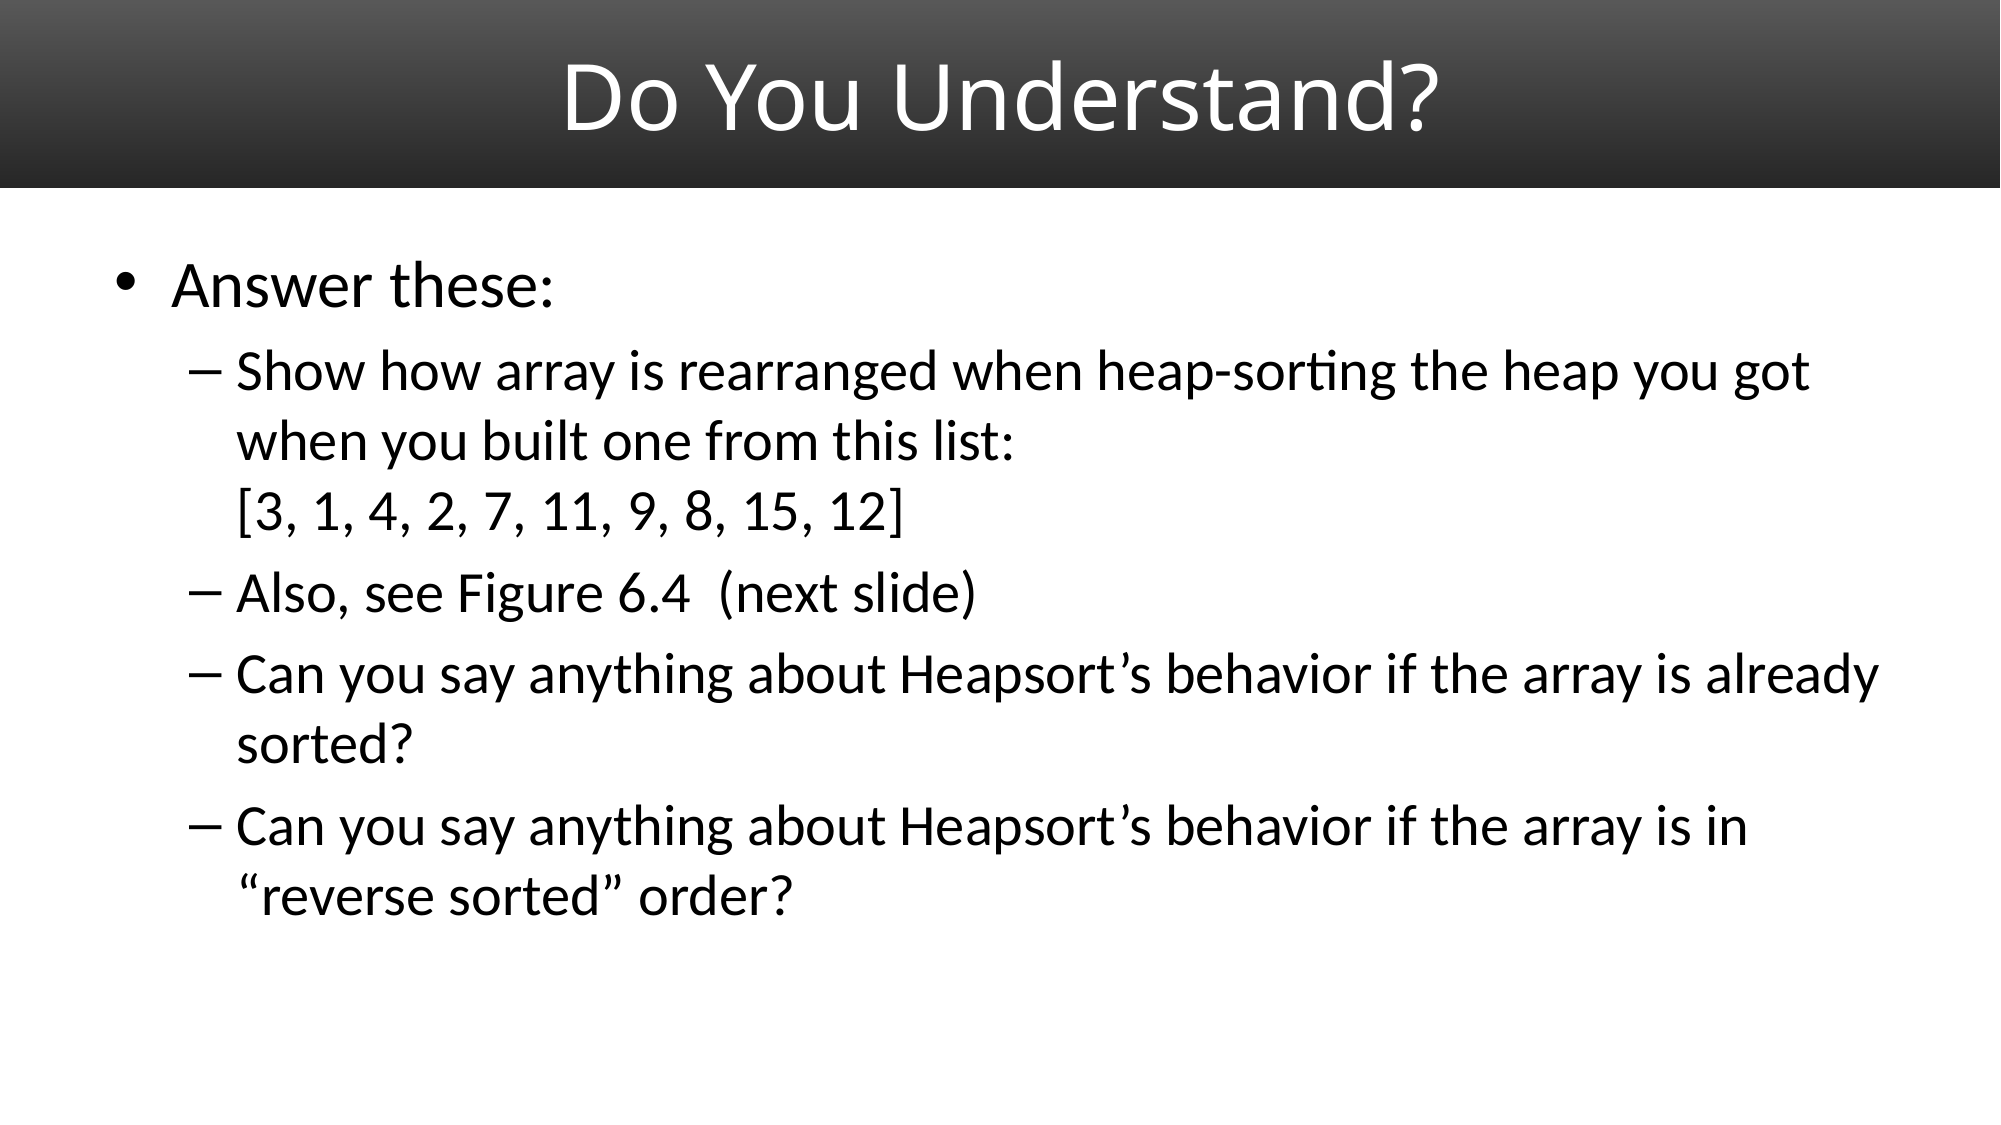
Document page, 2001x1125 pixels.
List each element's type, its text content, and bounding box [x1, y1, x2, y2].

list Answer these: Show how array is rearranged when heap-sorting the heap you got when you built one from this list: [3, 1, 4, 2, 7, 11, 9, 8, 15, 12] Also, see Figure 6.4 (next slide) Can you say anything about Heapsort’s behavior if the array is already sorted? Can you say anything about Heapsort’s behavior if the array is in “reverse sorted” order? [99, 262, 1900, 1005]
title Do You Understand? [99, 24, 1900, 163]
